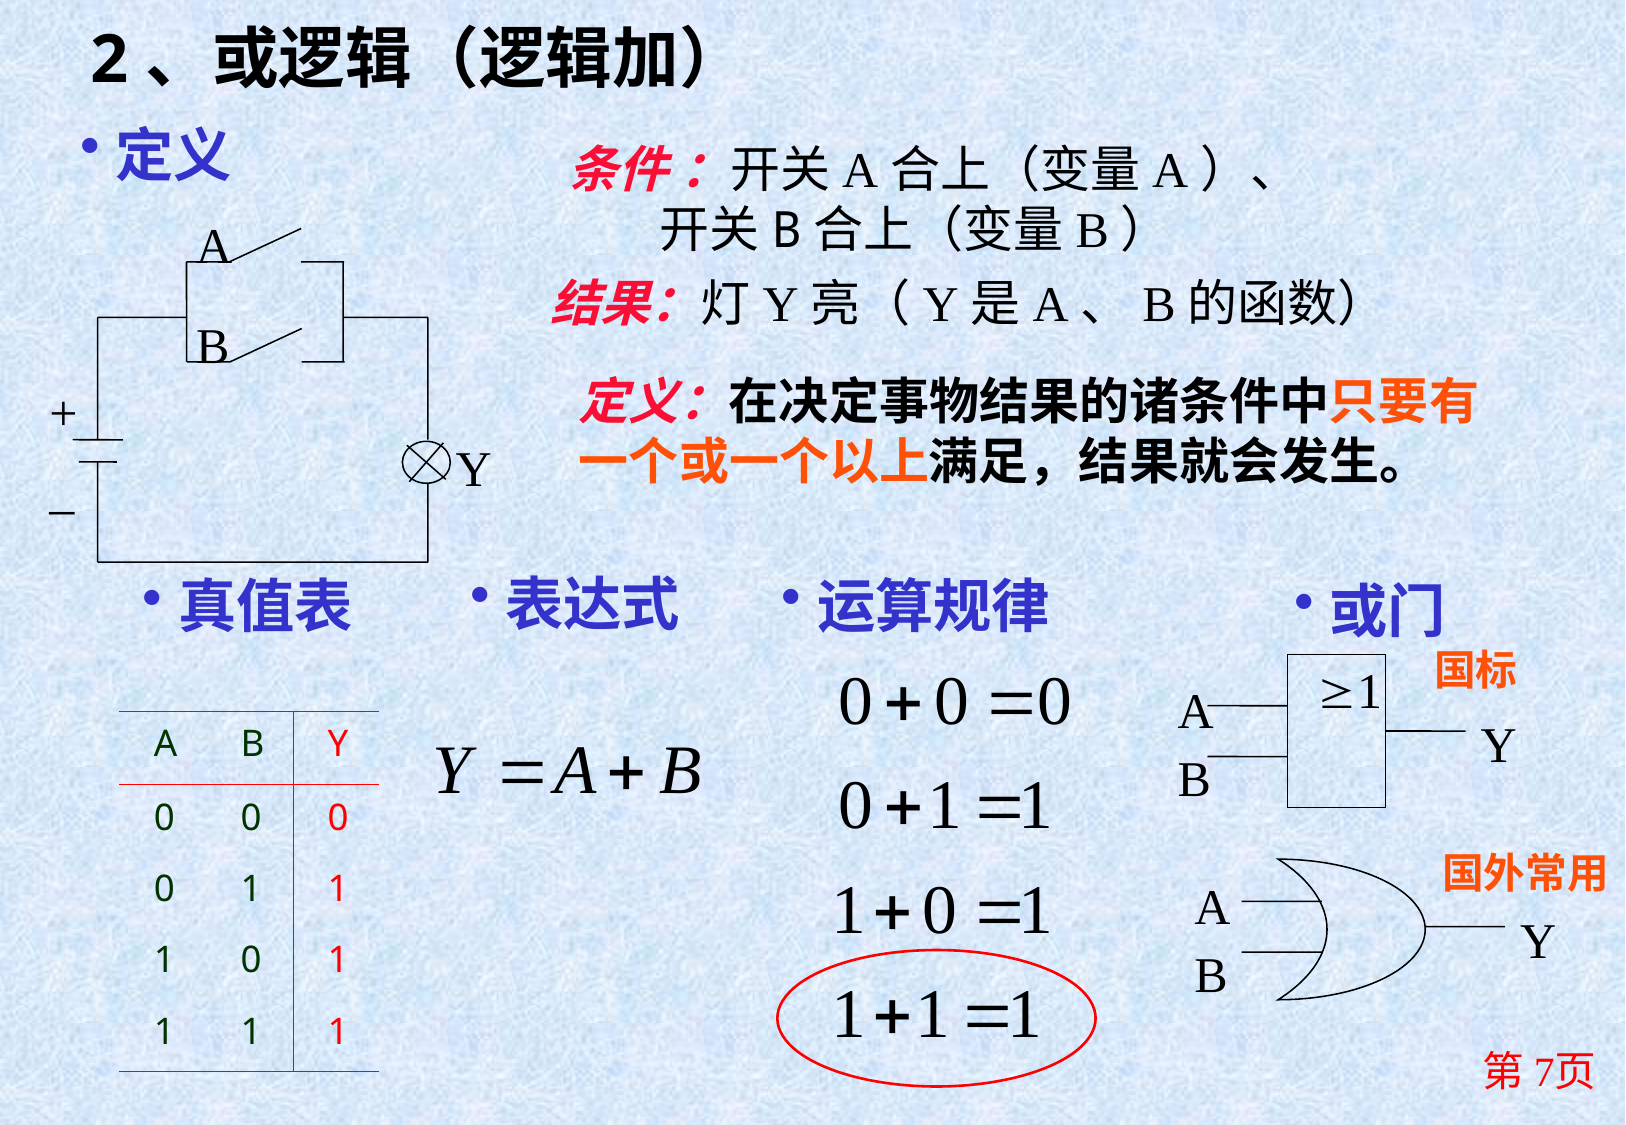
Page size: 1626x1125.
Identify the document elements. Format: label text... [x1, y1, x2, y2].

text_box [777, 970, 1057, 1087]
text_box 2、或逻辑（逻辑加） [0, 0, 808, 133]
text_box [1179, 838, 1625, 1011]
text_box 定义：在决定事物结果的诸条件中只要有一个或一个以上满足，结果就会发生。 [564, 362, 1505, 498]
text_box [78, 651, 411, 1125]
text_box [34, 206, 548, 563]
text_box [1162, 636, 1534, 815]
picture [0, 0, 1626, 1125]
text_box 定义 [65, 110, 247, 196]
text_box 运算规律 [766, 561, 1260, 647]
text_box 结果：灯Y亮（Y是A、B的函数） [552, 264, 1403, 340]
text_box 条件 ：开关A合上（变量A）、 开关B合上（变量B） [554, 129, 1315, 264]
text_box 表达式 [455, 559, 718, 645]
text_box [828, 659, 1085, 1055]
text_box 真值表 [127, 572, 368, 647]
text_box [425, 729, 716, 805]
text_box [1089, 998, 1096, 1038]
text_box 或门 [1279, 566, 1500, 635]
slide_number 第7页 [1272, 1037, 1612, 1113]
